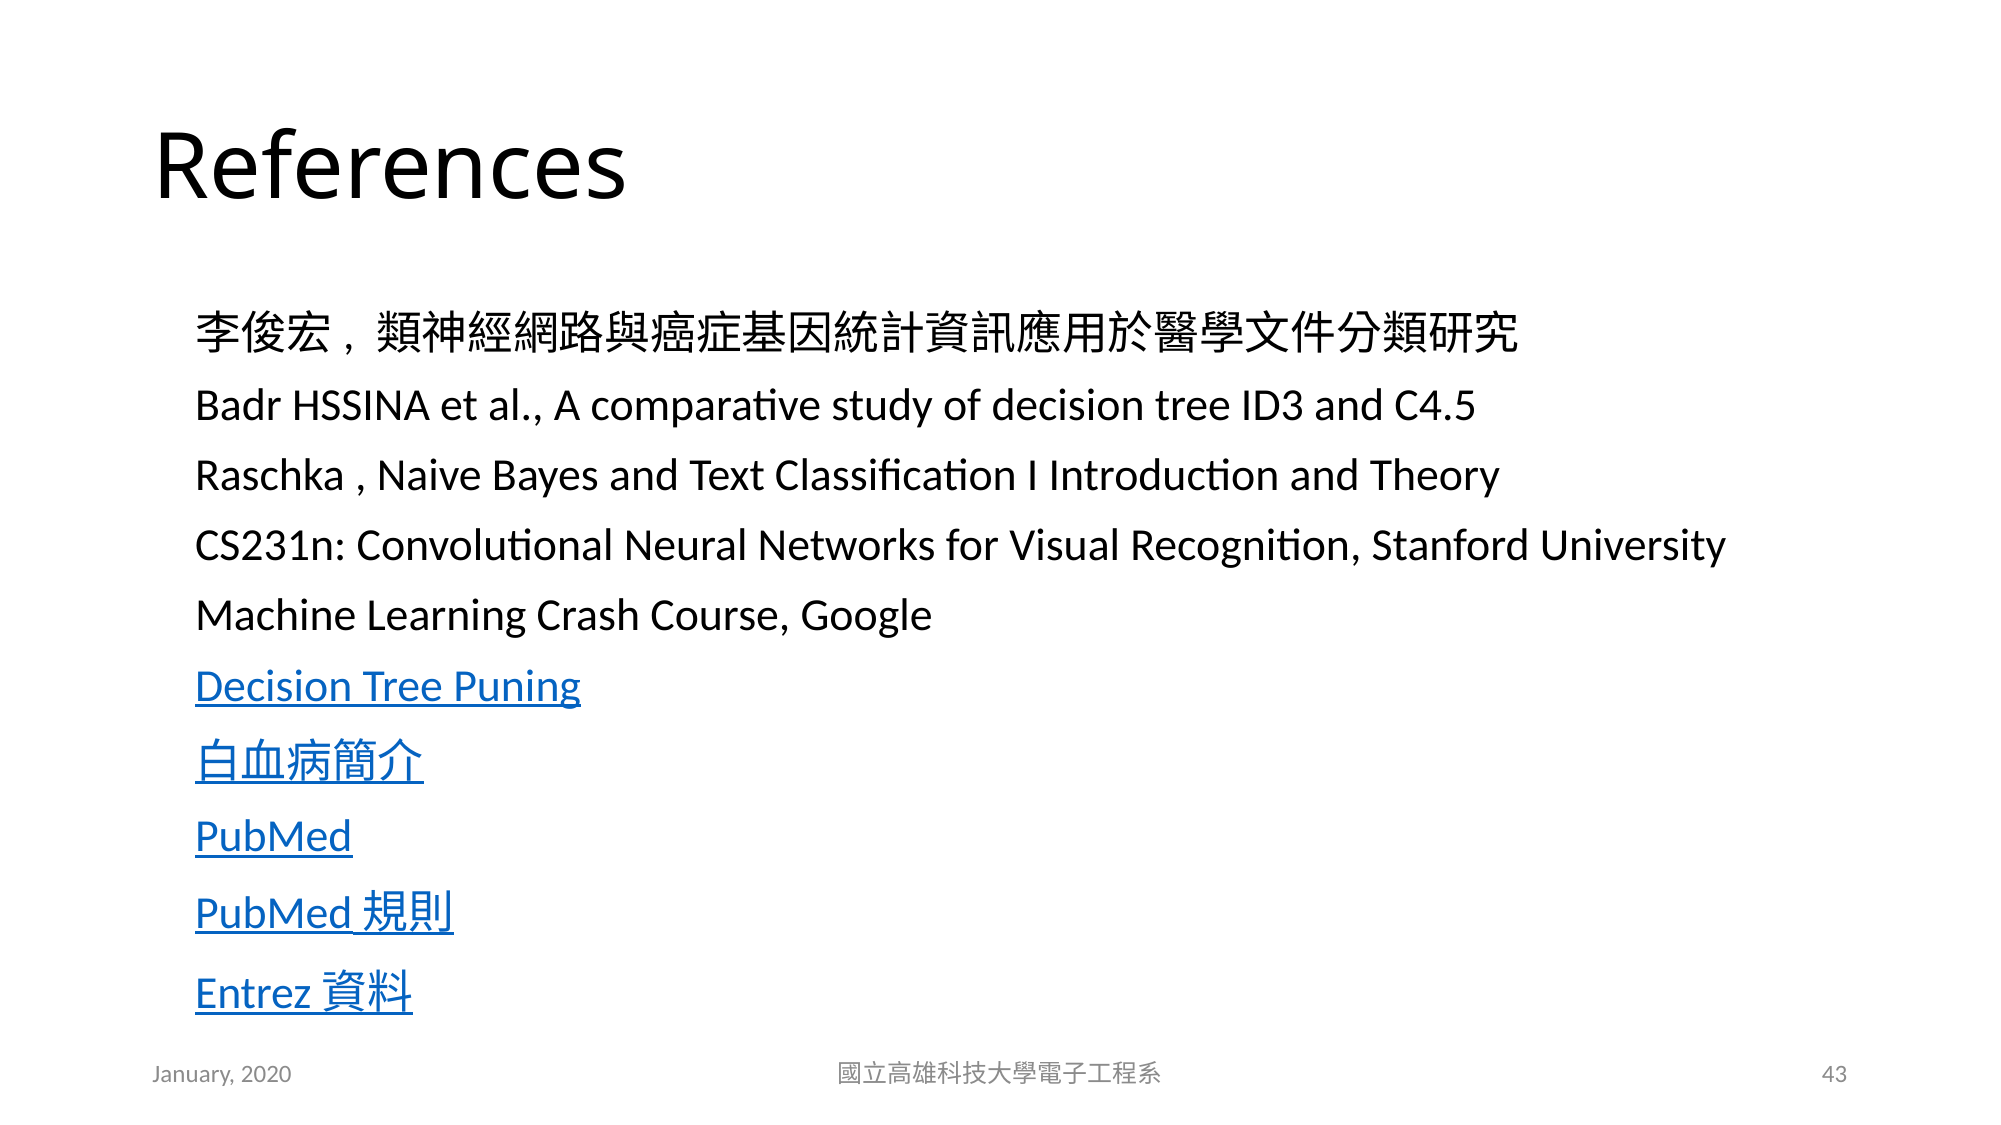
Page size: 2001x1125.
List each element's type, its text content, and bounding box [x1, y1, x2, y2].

list 李俊宏, 類神經網路與癌症基因統計資訊應用於醫學文件分類研究 Badr HSSINA et al., A comparative study of decision tree ID3 and C4.5 Raschka , Naive Bayes and Text Classification I Introduction and Theory CS231n: Convolutional Neural Networks for Visual Recognition, Stanford University Machine Learning Crash Course, Google Decision Tree Puning 白血病簡介 PubMed PubMed 規則 Entrez 資料 [180, 302, 1830, 1041]
slide_number 43 [1412, 1042, 1863, 1103]
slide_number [137, 1042, 588, 1103]
footer 國立高雄科技大學電子工程系 [662, 1042, 1338, 1103]
title References [137, 59, 1863, 278]
